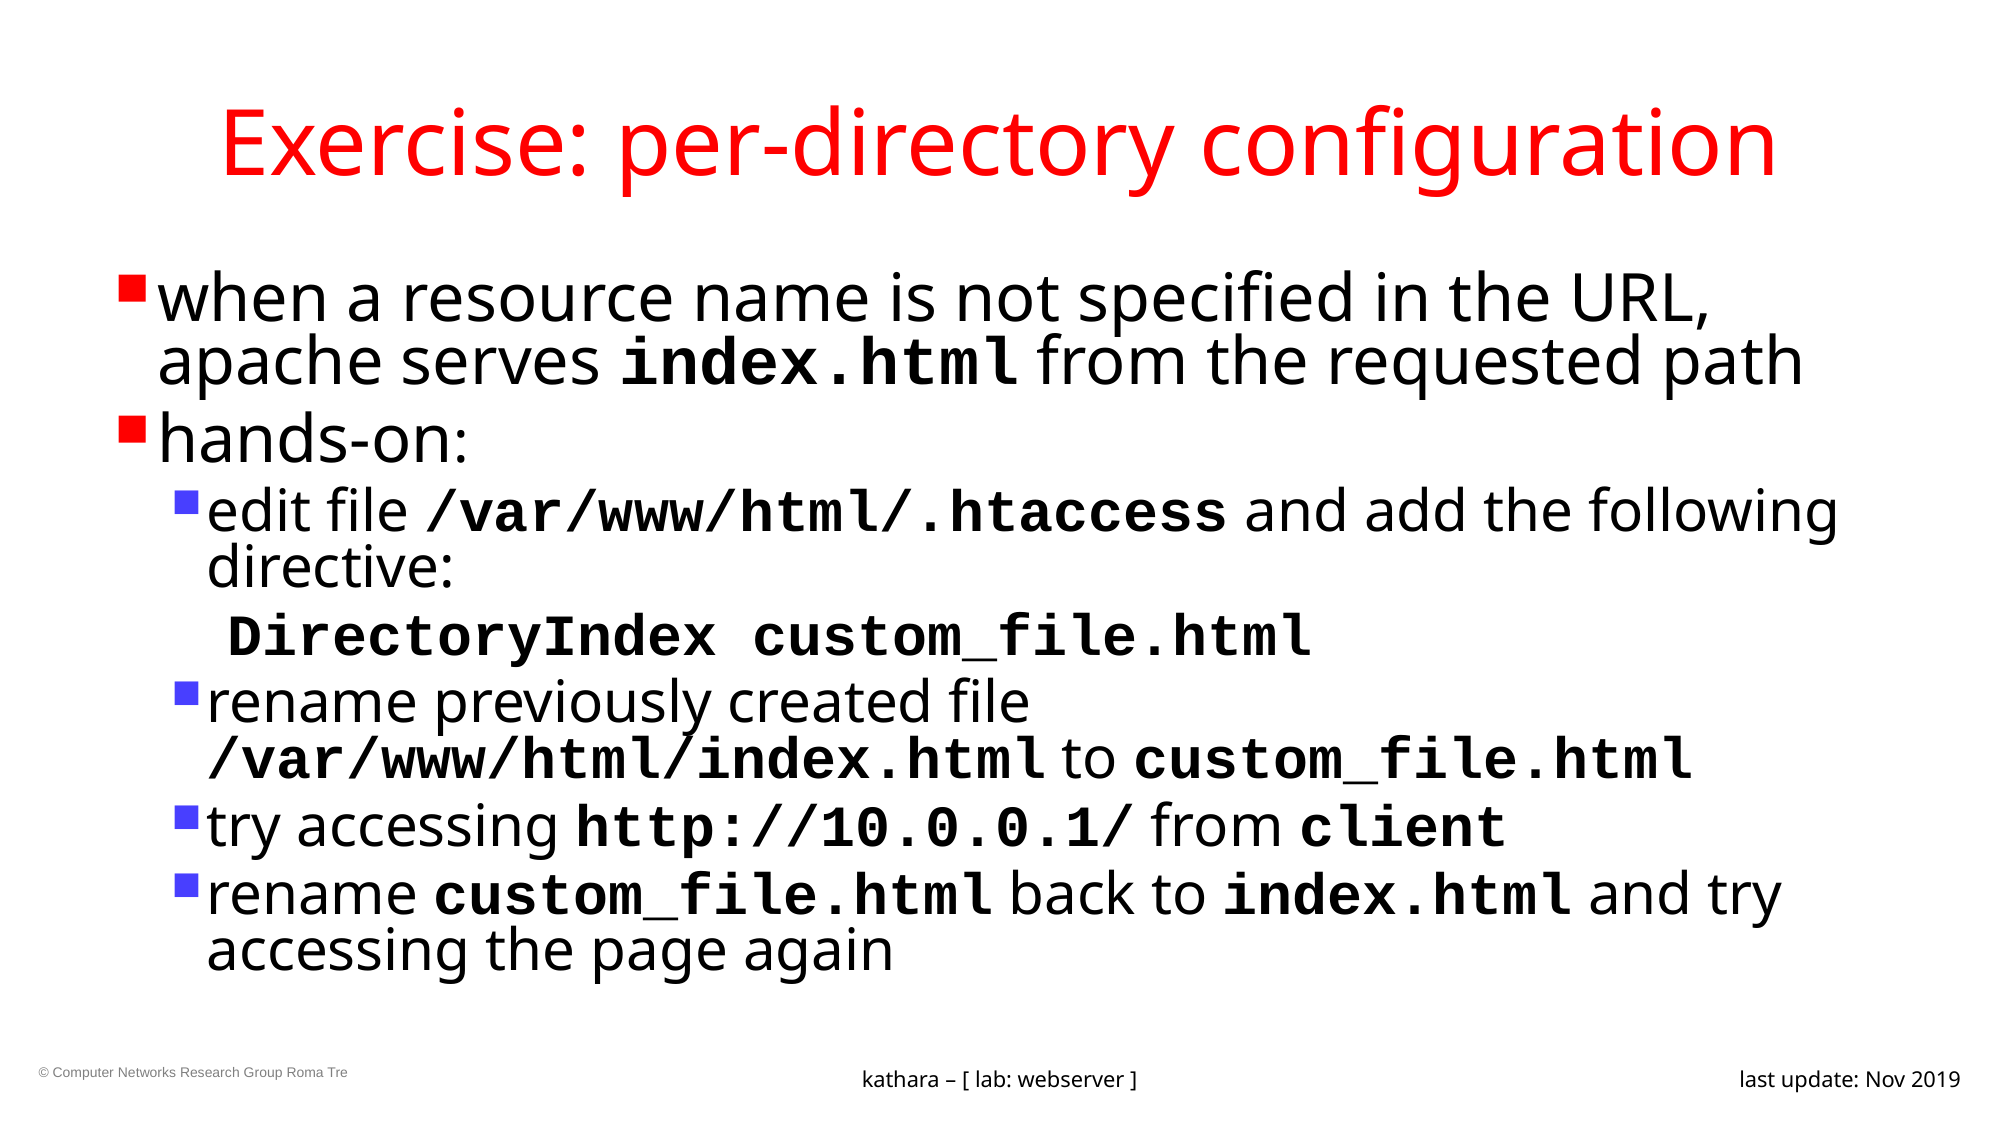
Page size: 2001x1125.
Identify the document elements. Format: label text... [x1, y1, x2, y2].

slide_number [1519, 1058, 1977, 1114]
list when a resource name is not specified in the URL, apache serves index.html from the requested path hands-on: edit file /var/www/html/.htaccess and add the following directive: DirectoryIndex custom_file.html rename previously created file /var/www/html/index.html to custom_file.html try accessing http://10.0.0.1/ from client rename custom_file.html back to index.html and try accessing the page again [99, 262, 1900, 1005]
title Exercise: per-directory configuration [99, 45, 1900, 233]
footer kathara – [ lab: webserver ] [511, 1058, 1489, 1114]
